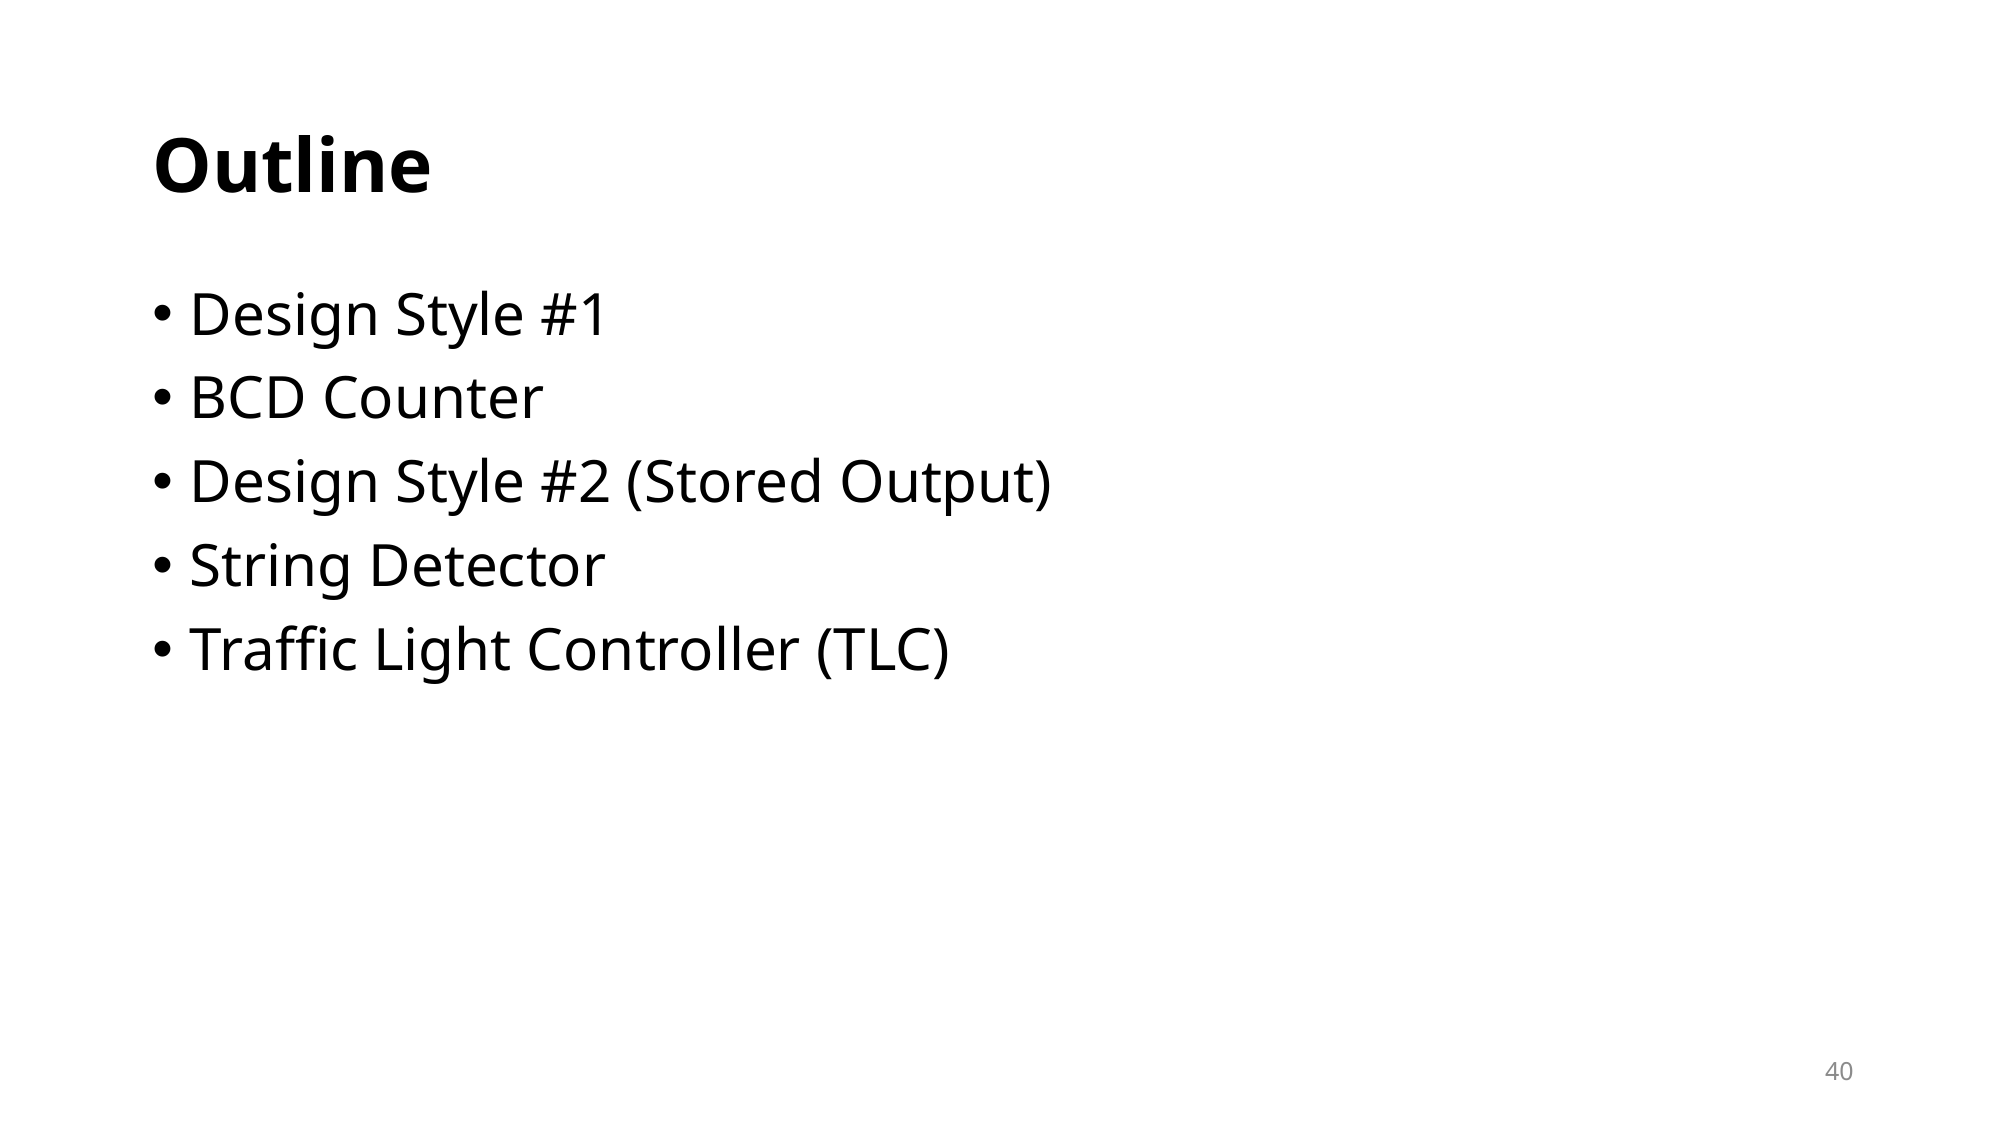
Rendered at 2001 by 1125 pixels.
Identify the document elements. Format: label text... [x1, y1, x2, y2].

slide_number 40 [1418, 1040, 1869, 1101]
title Outline [137, 59, 1863, 277]
list Design Style #1 BCD Counter Design Style #2 (Stored Output) String Detector Traffic Light Controller (TLC) [137, 277, 1863, 992]
